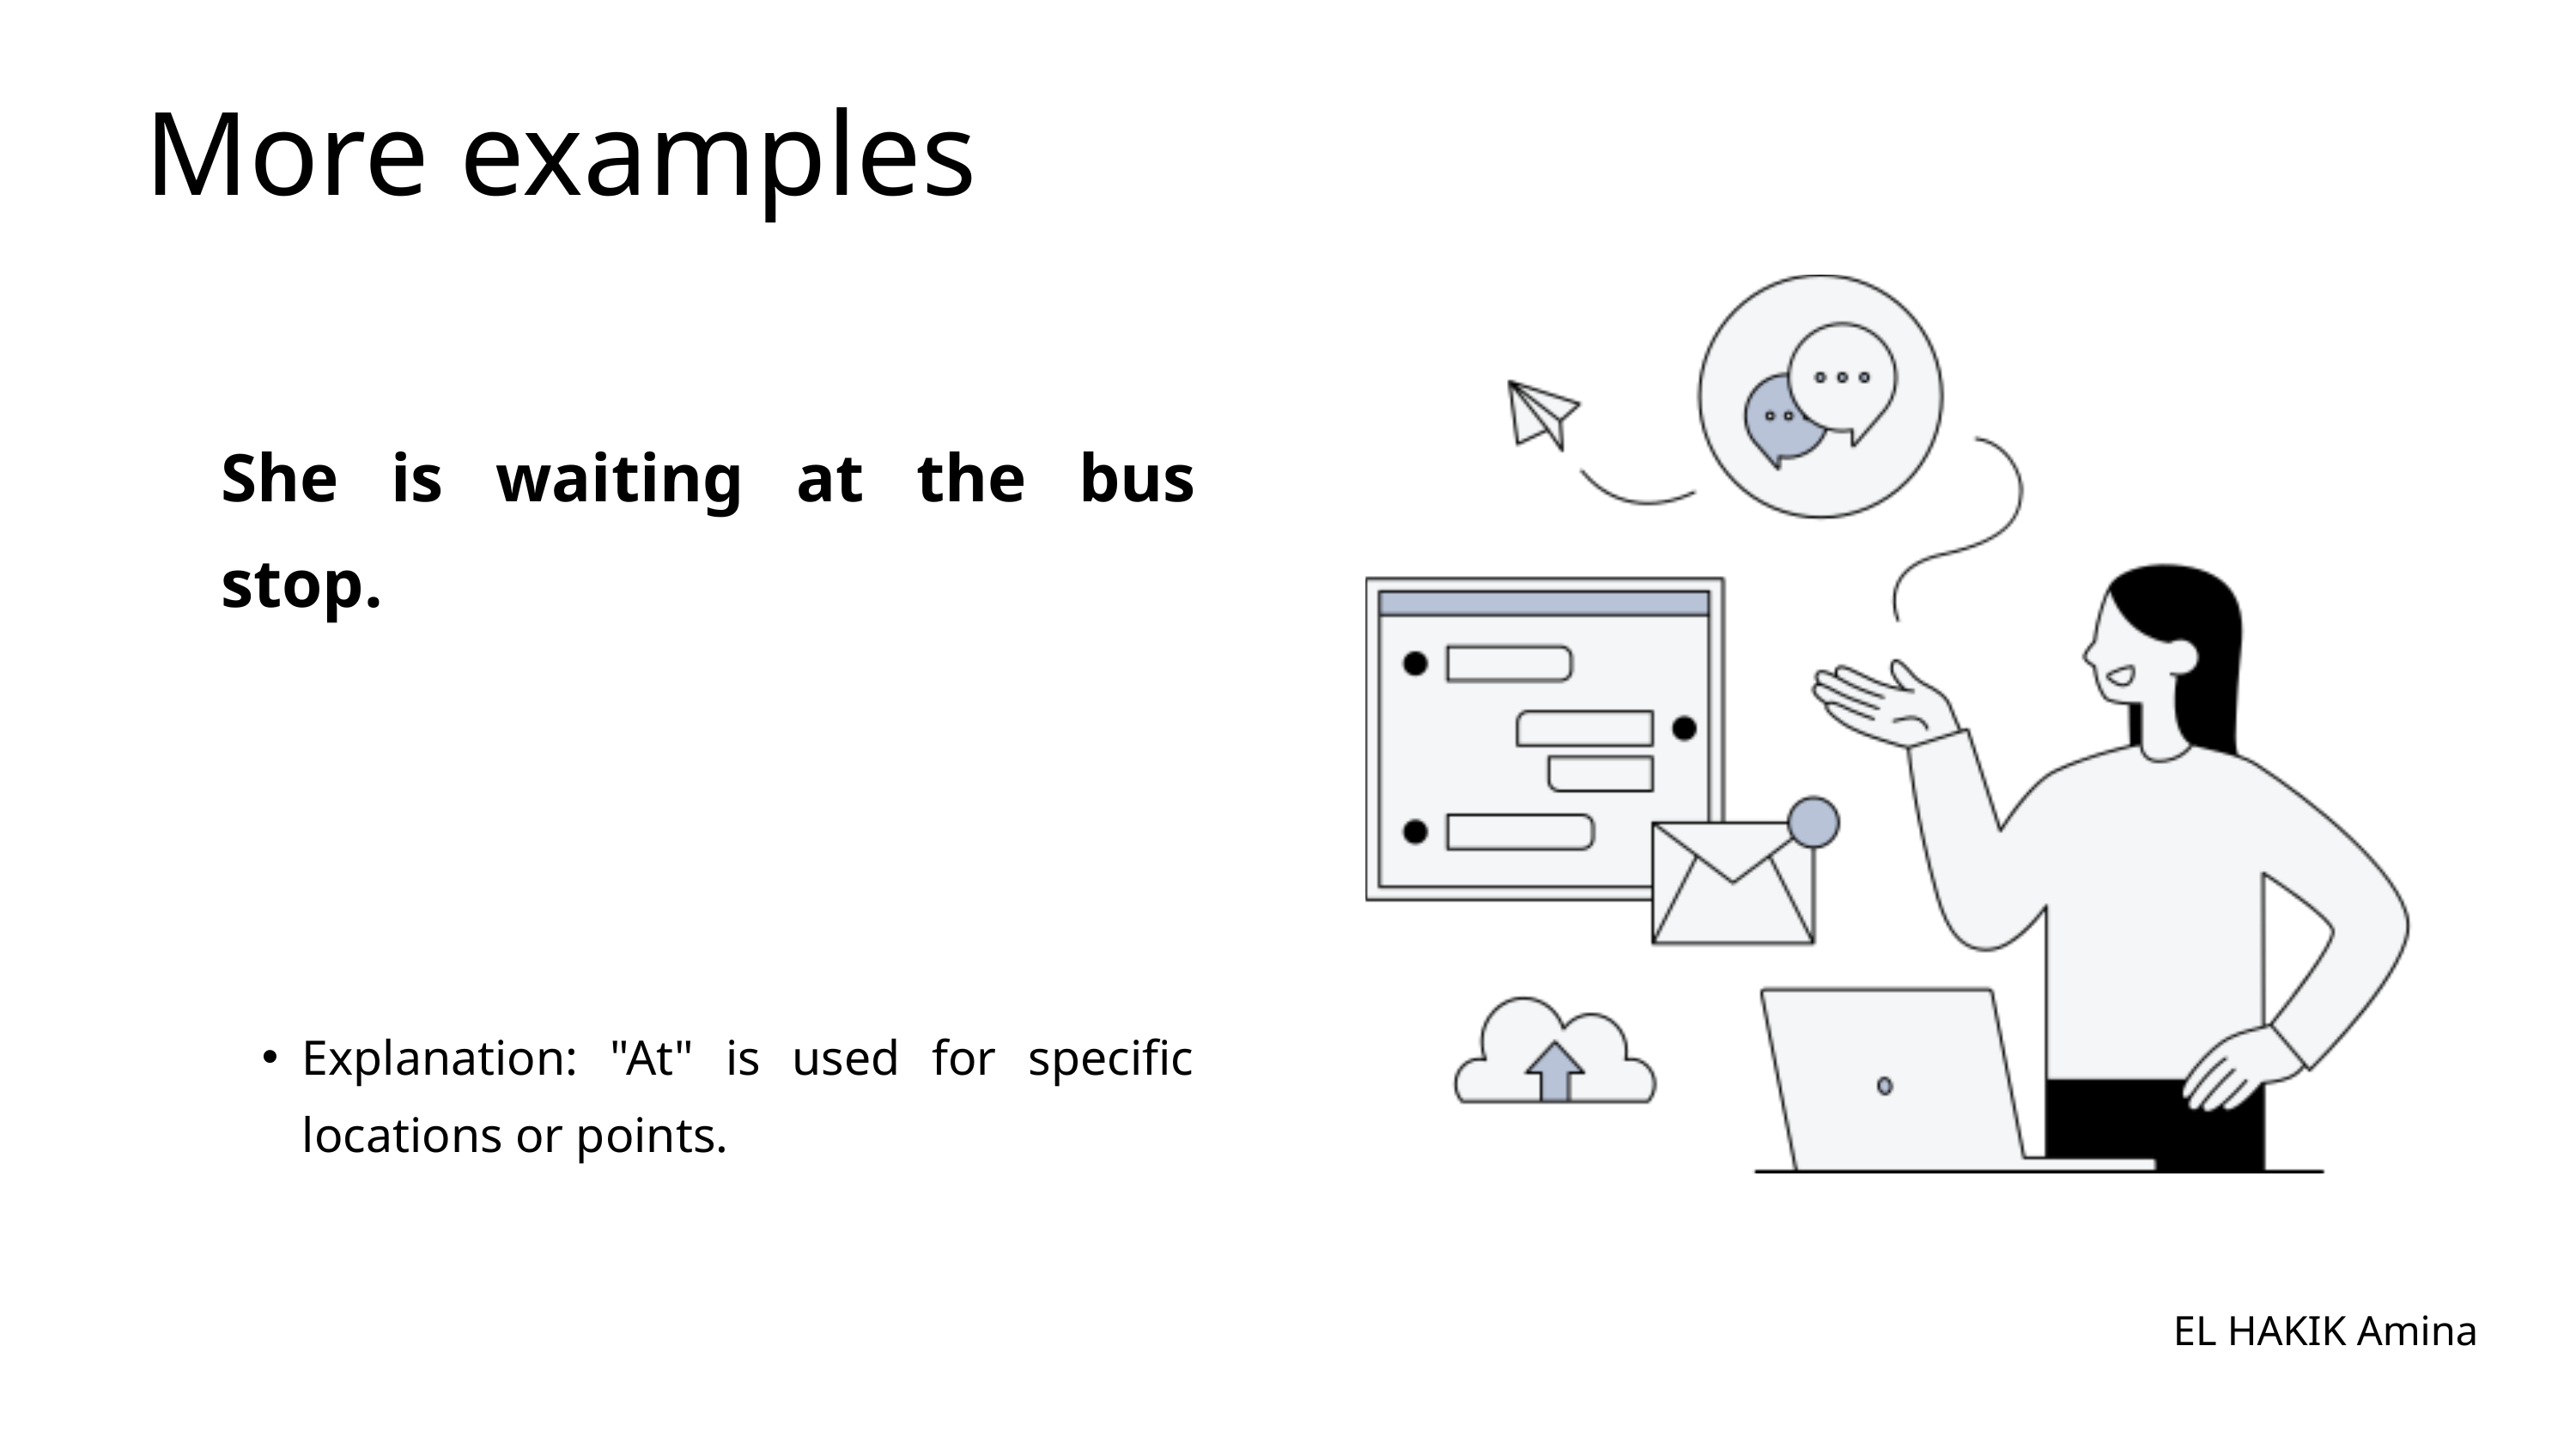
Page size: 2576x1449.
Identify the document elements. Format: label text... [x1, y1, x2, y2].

text_box More examples [144, 57, 2343, 219]
text_box EL HAKIK Amina [1381, 1296, 2479, 1354]
text_box She is waiting at the bus stop. Explanation: "At" is used for specific locations or points. [221, 408, 1196, 1240]
text_box [1365, 275, 2418, 1174]
